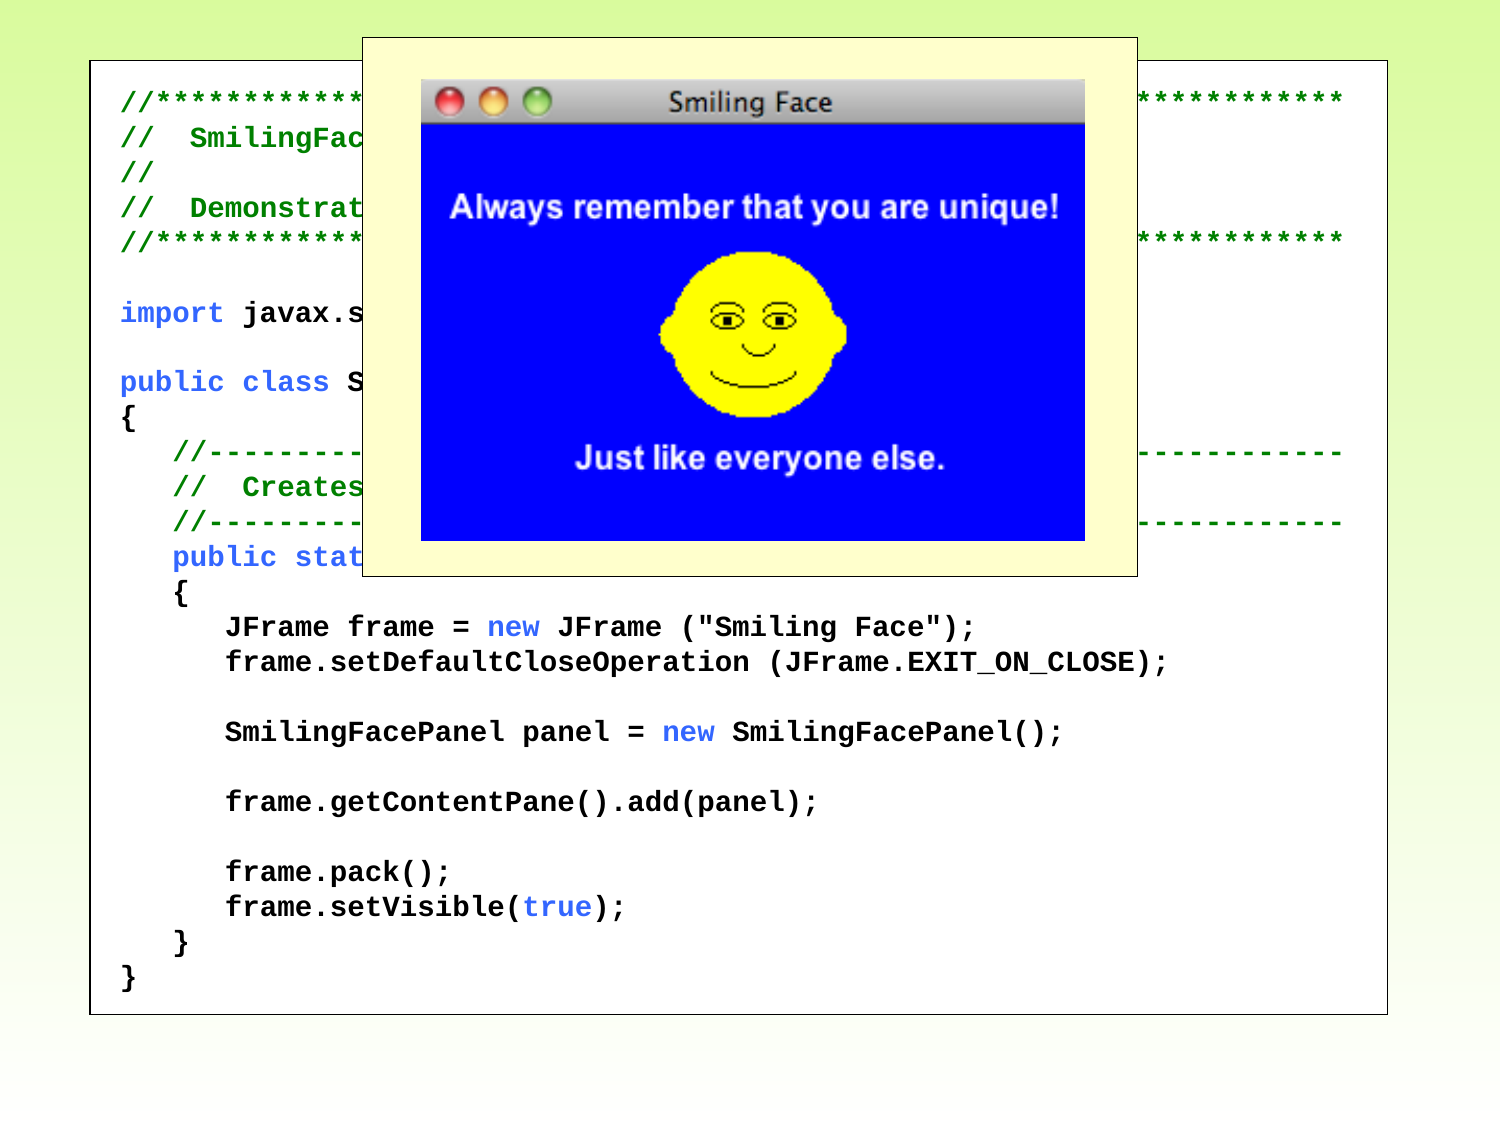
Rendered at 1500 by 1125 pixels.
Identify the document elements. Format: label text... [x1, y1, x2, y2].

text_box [362, 37, 1138, 583]
text_box //******************************************************************** // SmilingFace.java Author: Lewis/Loftus // // Demonstrates the use of a separate panel class. //******************************************************************** import javax.swing.JFrame; public class SmilingFace { //----------------------------------------------------------------- // Creates the main frame of the program. //----------------------------------------------------------------- public static void main (String[] args) { JFrame frame = new JFrame ("Smiling Face"); frame.setDefaultCloseOperation (JFrame.EXIT_ON_CLOSE); SmilingFacePanel panel = new SmilingFacePanel(); frame.getContentPane().add(panel); frame.pack(); frame.setVisible(true); } } [89, 60, 1388, 1015]
